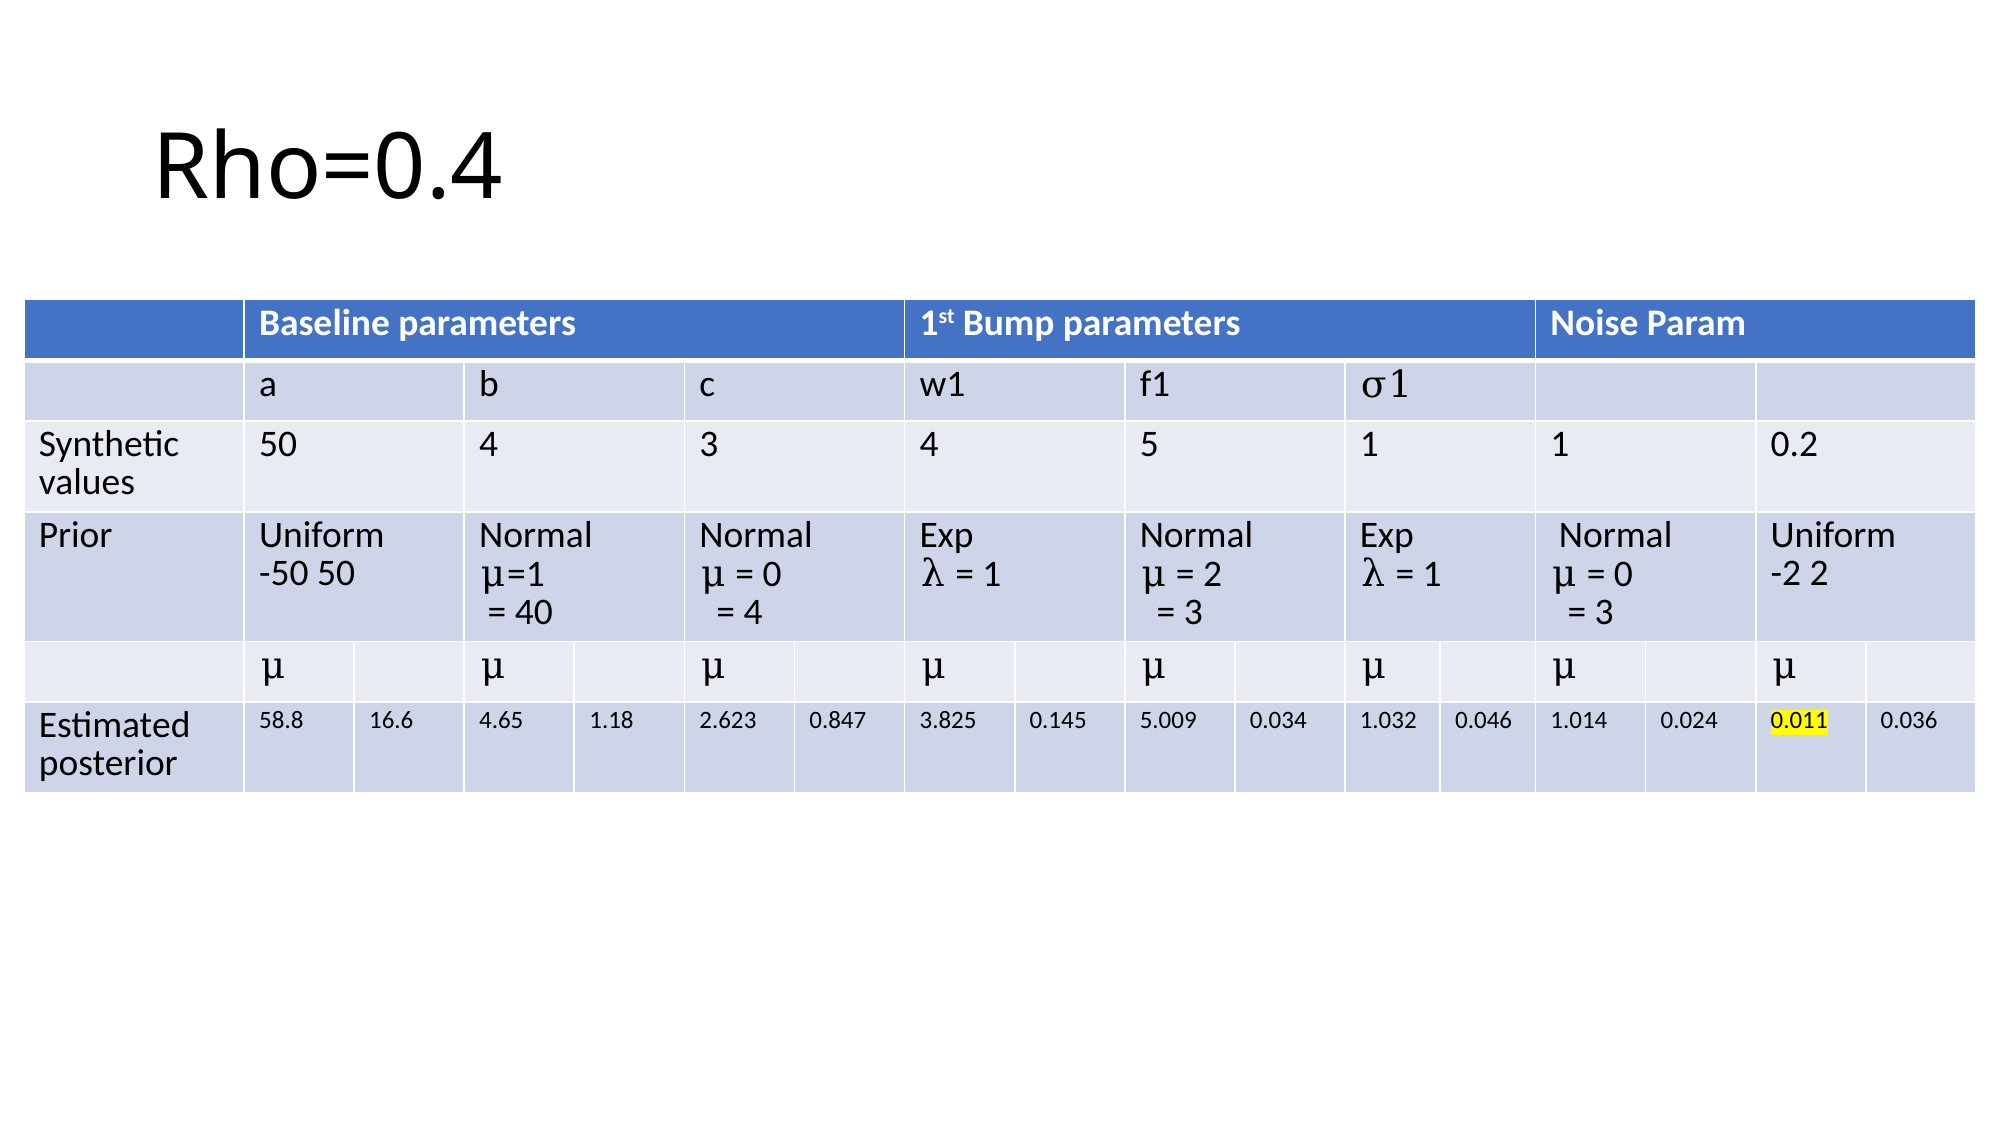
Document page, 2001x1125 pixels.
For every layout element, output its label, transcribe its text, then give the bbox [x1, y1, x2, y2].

title Rho=0.4 [137, 59, 1863, 278]
